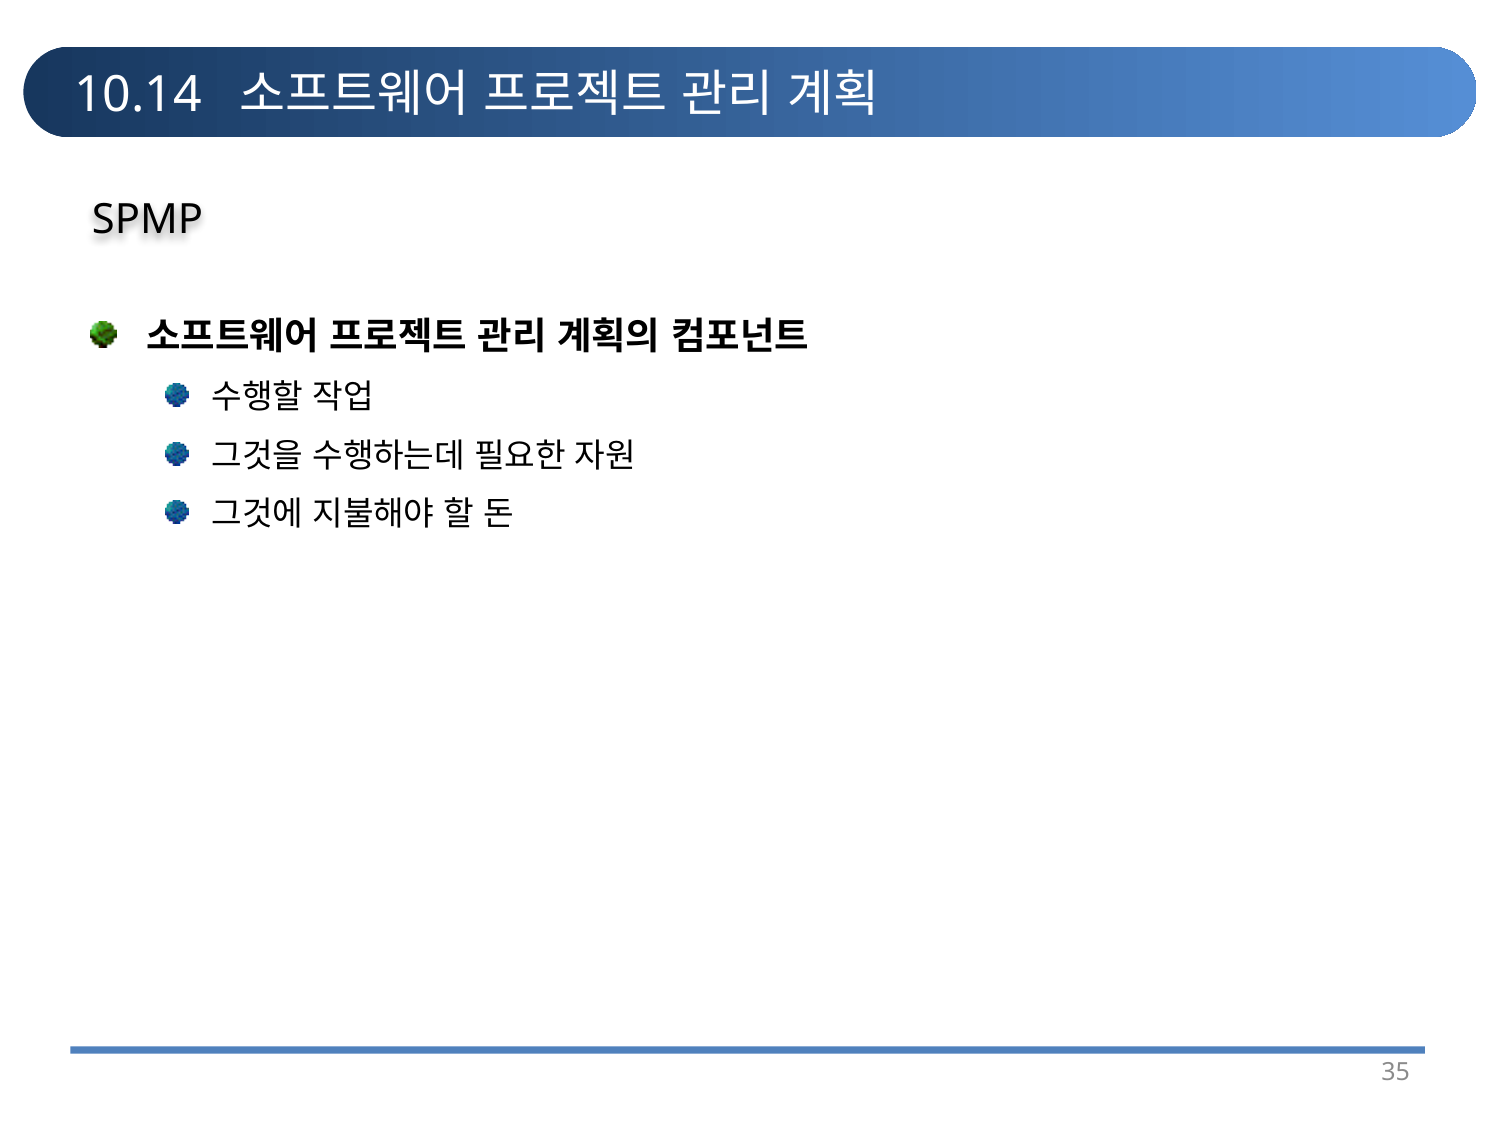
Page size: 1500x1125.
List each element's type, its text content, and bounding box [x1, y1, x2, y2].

picture [90, 321, 117, 348]
picture [165, 500, 189, 524]
list 소프트웨어 프로젝트 관리 계획의 컴포넌트 수행할 작업 그것을 수행하는데 필요한 자원 그것에 지불해야 할 돈 [74, 290, 1471, 1006]
picture [165, 442, 189, 466]
list SPMP [60, 180, 235, 255]
picture [165, 383, 189, 407]
slide_number 35 [1074, 1042, 1425, 1103]
title 10.14 소프트웨어 프로젝트 관리 계획 [59, 56, 1410, 126]
